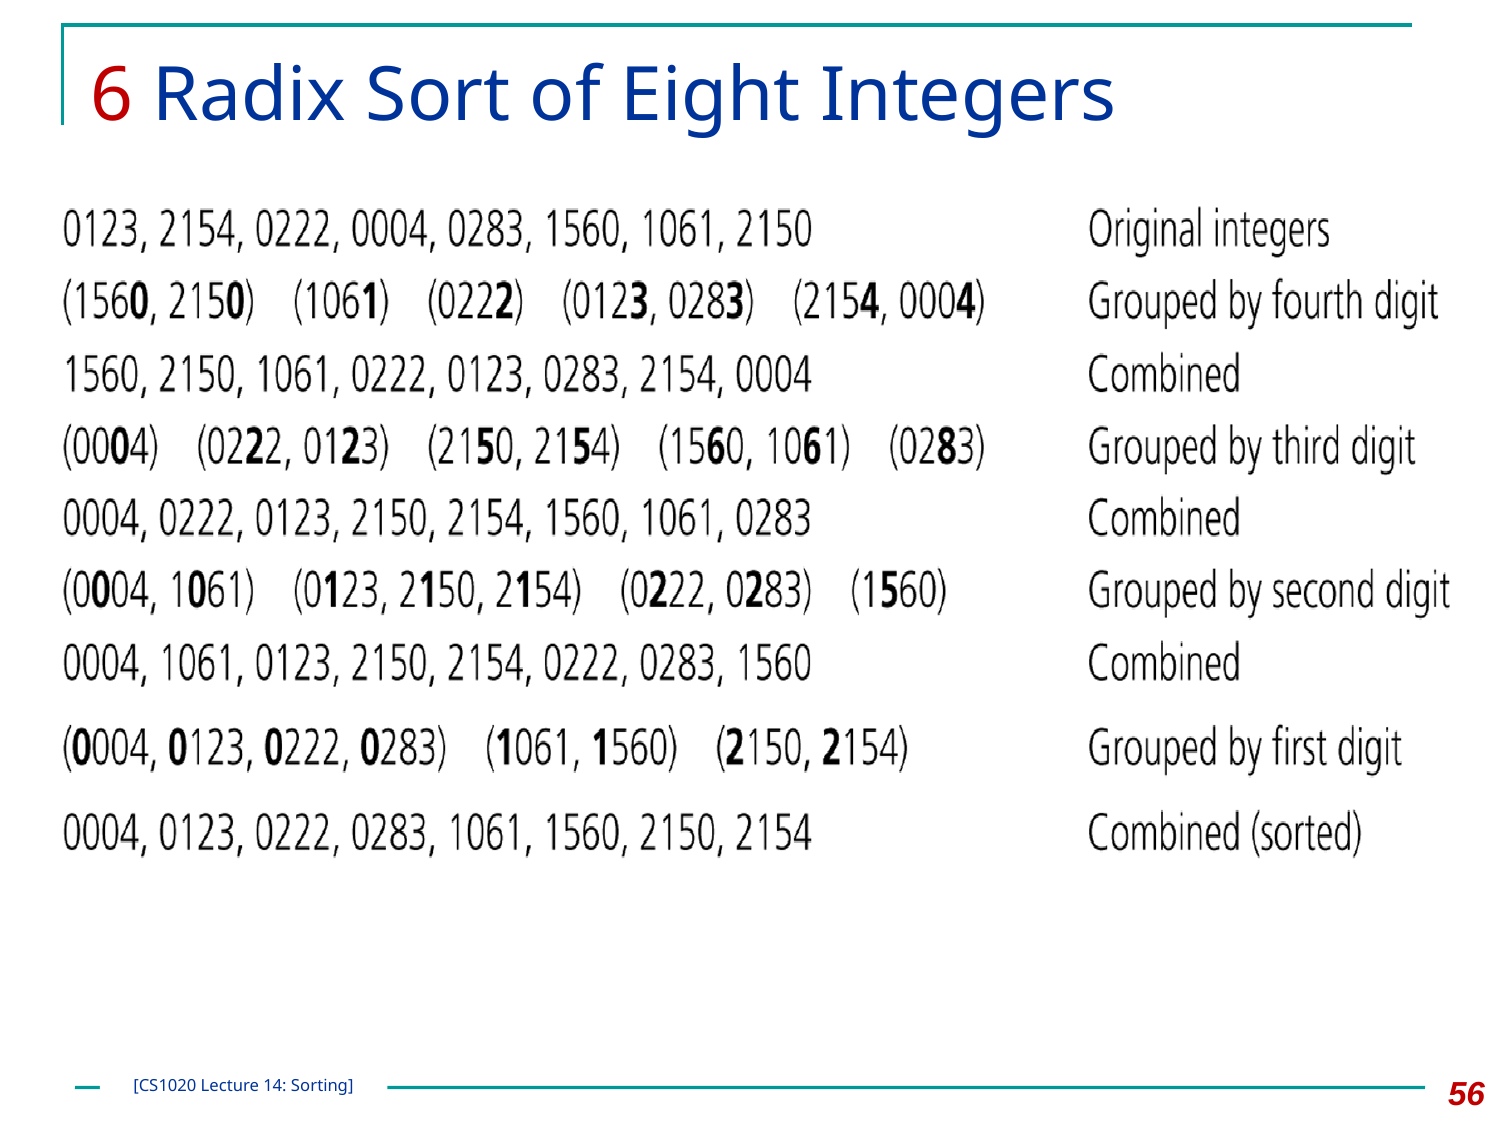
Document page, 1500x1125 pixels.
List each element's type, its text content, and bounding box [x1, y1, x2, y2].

text_box [CS1020 Lecture 14: Sorting] [99, 1074, 388, 1100]
picture [37, 637, 1451, 701]
picture [49, 562, 1451, 626]
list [62, 199, 1451, 262]
title 6 Radix Sort of Eight Integers [74, 37, 1426, 188]
picture [49, 262, 1451, 551]
slide_number 56 [1400, 1065, 1500, 1125]
picture [49, 712, 1451, 863]
